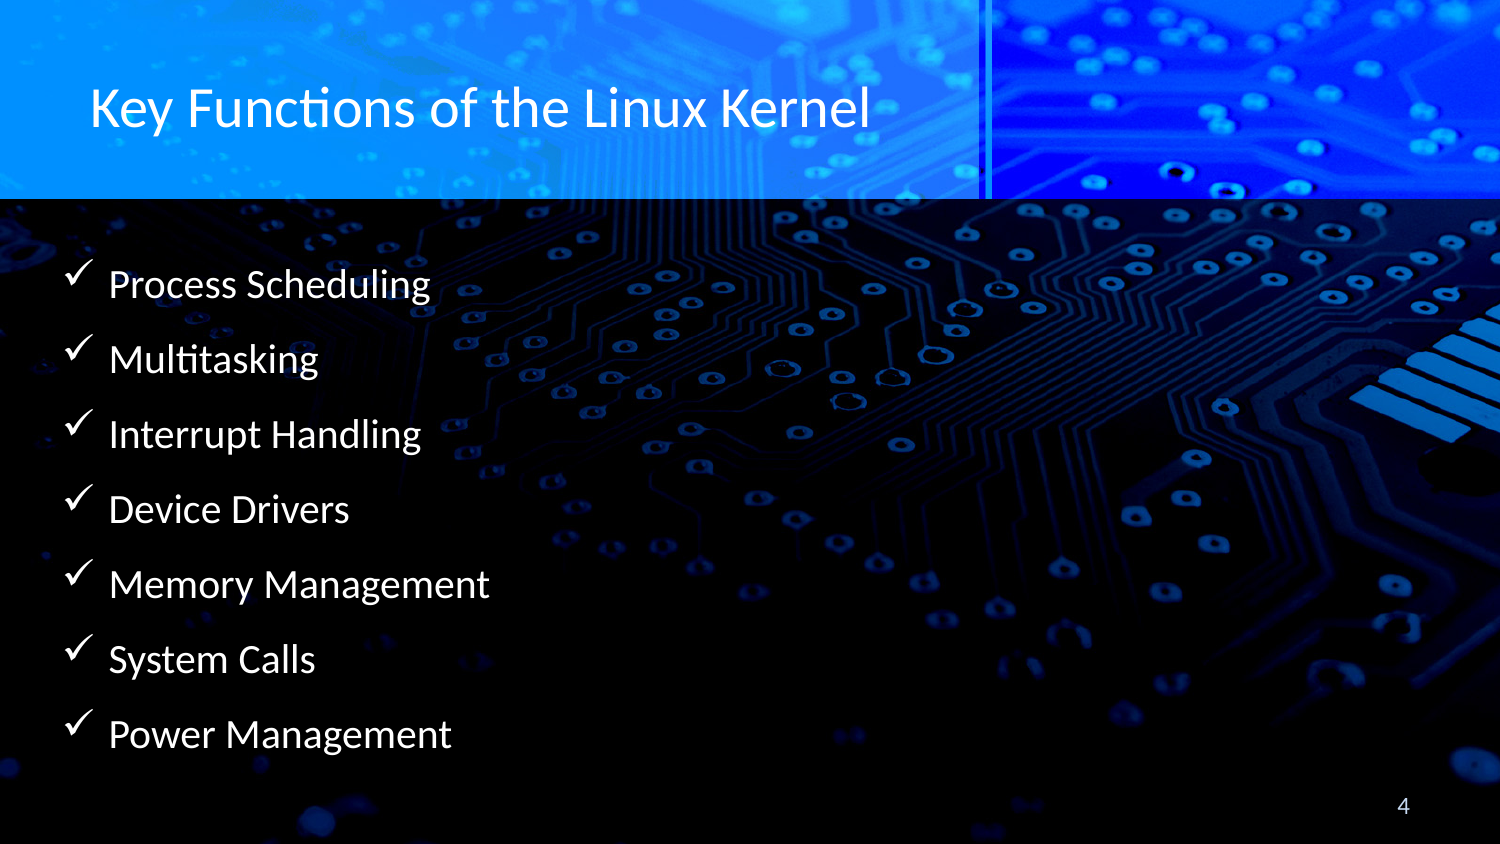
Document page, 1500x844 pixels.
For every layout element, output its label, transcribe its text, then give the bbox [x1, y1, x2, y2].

text_box Process Scheduling Multitasking Interrupt Handling Device Drivers Memory Management System Calls Power Management [46, 224, 1400, 765]
title Key Functions of the Linux Kernel [75, 33, 1425, 175]
slide_number 4 [1074, 782, 1425, 827]
picture [0, 0, 1500, 844]
